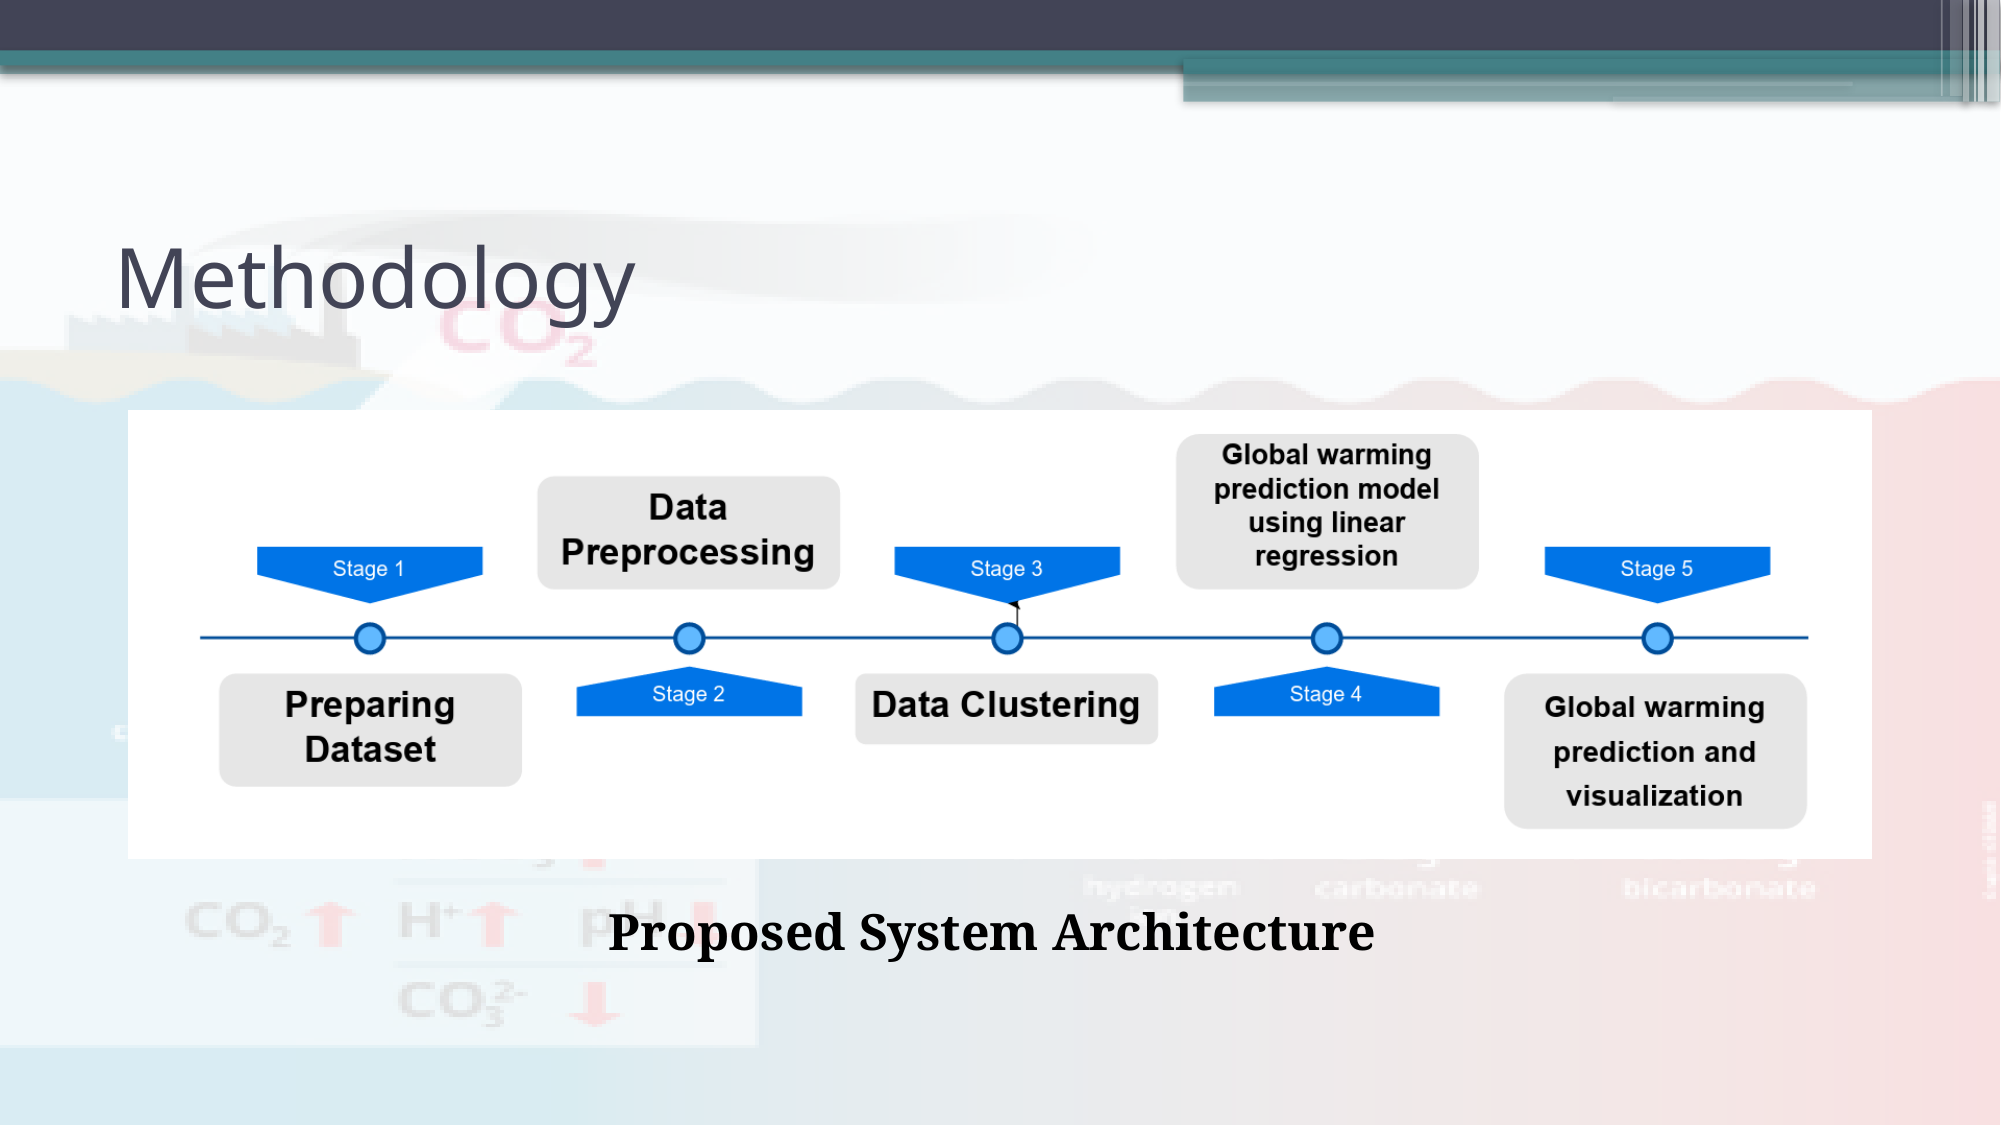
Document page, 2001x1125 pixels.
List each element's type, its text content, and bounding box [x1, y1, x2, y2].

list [128, 410, 1872, 860]
title Methodology [99, 187, 1900, 363]
text_box Proposed System Architecture [593, 892, 1431, 968]
